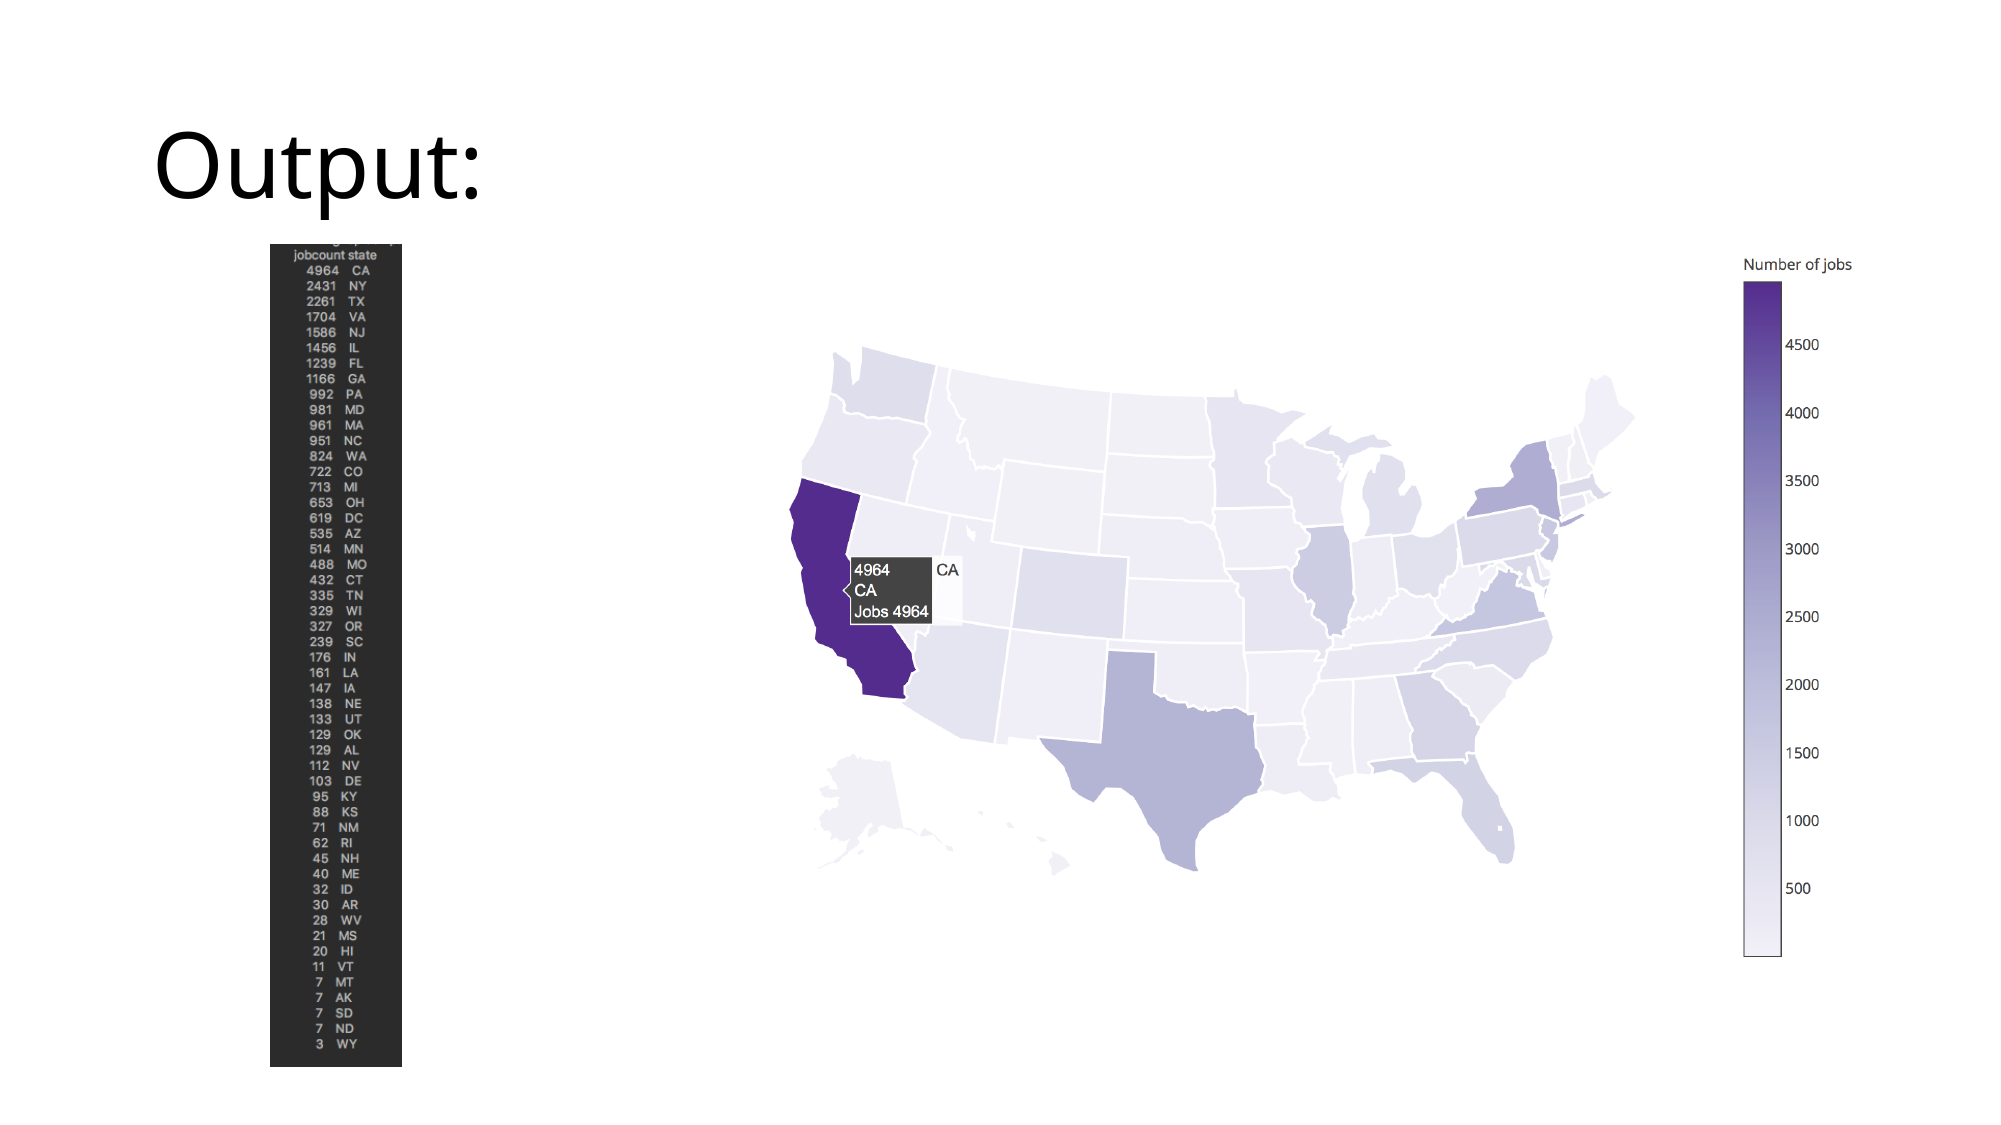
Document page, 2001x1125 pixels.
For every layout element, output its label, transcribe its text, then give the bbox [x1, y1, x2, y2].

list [270, 244, 402, 1067]
picture [664, 244, 1863, 965]
title Output: [137, 59, 1863, 278]
